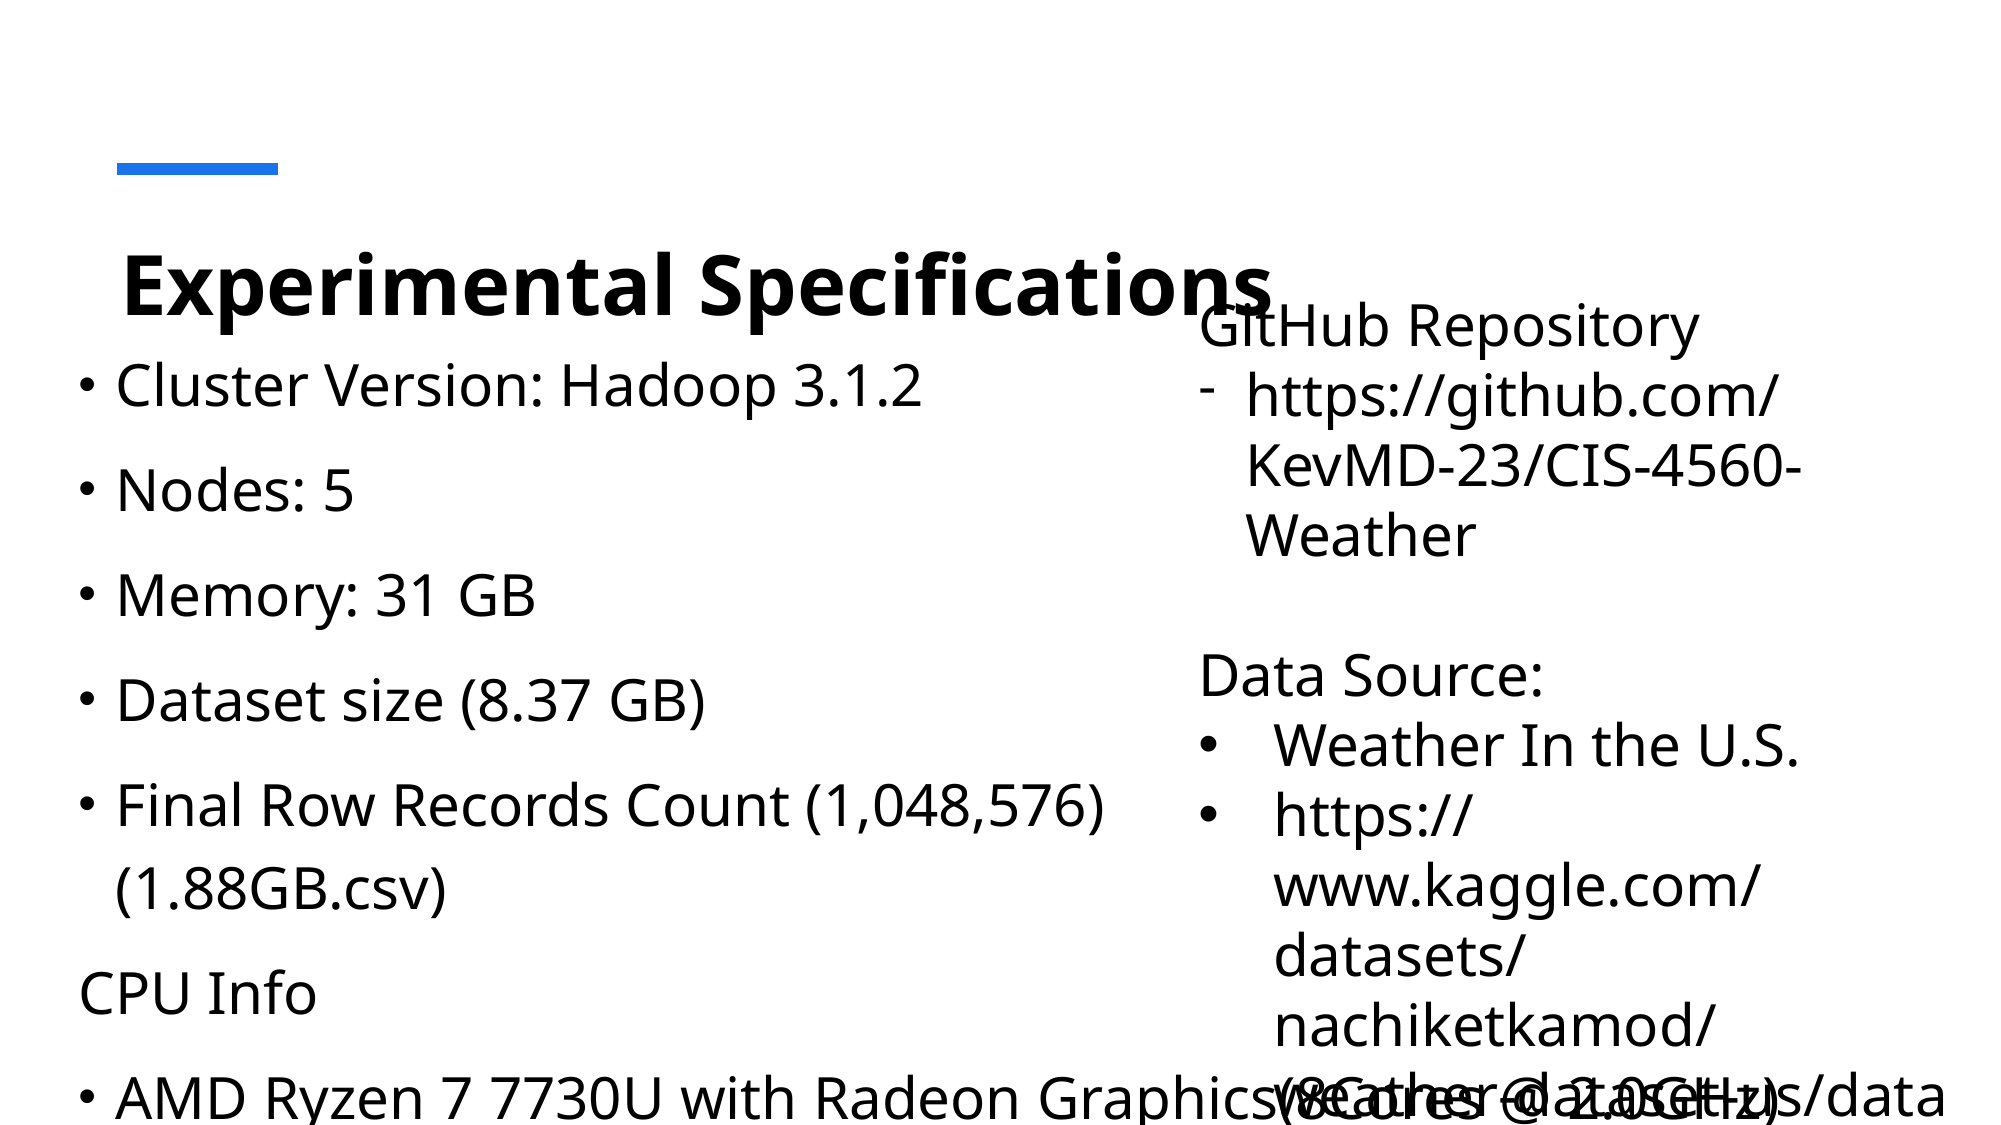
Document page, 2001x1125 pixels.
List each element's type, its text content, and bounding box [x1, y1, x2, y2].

title Experimental Specifications [105, 224, 1892, 326]
list Cluster Version: Hadoop 3.1.2 Nodes: 5 Memory: 31 GB Dataset size (8.37 GB) Final Row Records Count (1,048,576) (1.88GB.csv) CPU Info AMD Ryzen 7 7730U with Radeon Graphics(8Cores @ 2.0GHz) [63, 326, 1183, 961]
text_box GitHub Repository https://github.com/KevMD-23/CIS-4560-Weather Data Source: Weather In the U.S. https://www.kaggle.com/datasets/nachiketkamod/weather-dataset-us/data [1183, 280, 1969, 1125]
